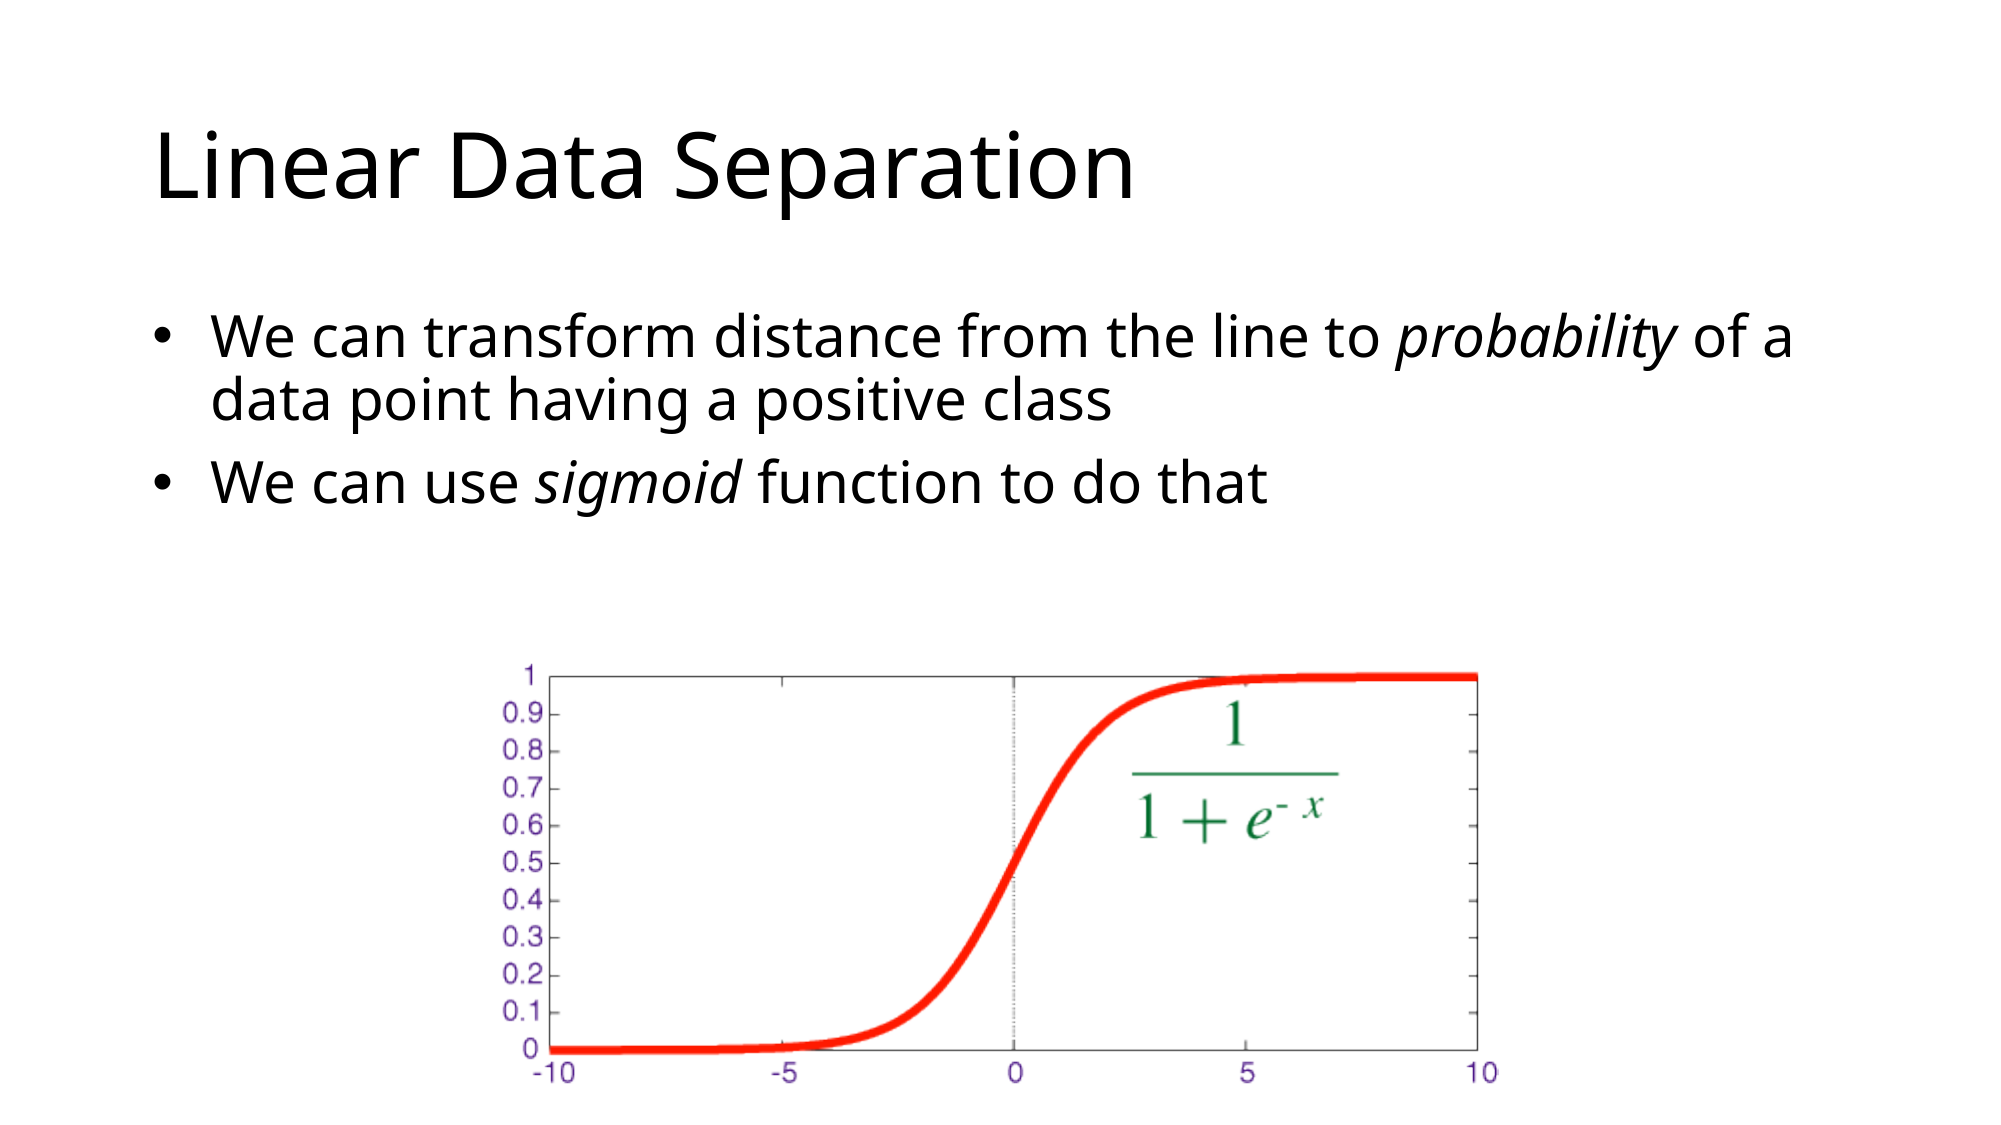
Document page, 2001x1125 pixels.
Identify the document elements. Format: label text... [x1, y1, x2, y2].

title Linear Data Separation [137, 59, 1863, 278]
picture [501, 656, 1499, 1090]
